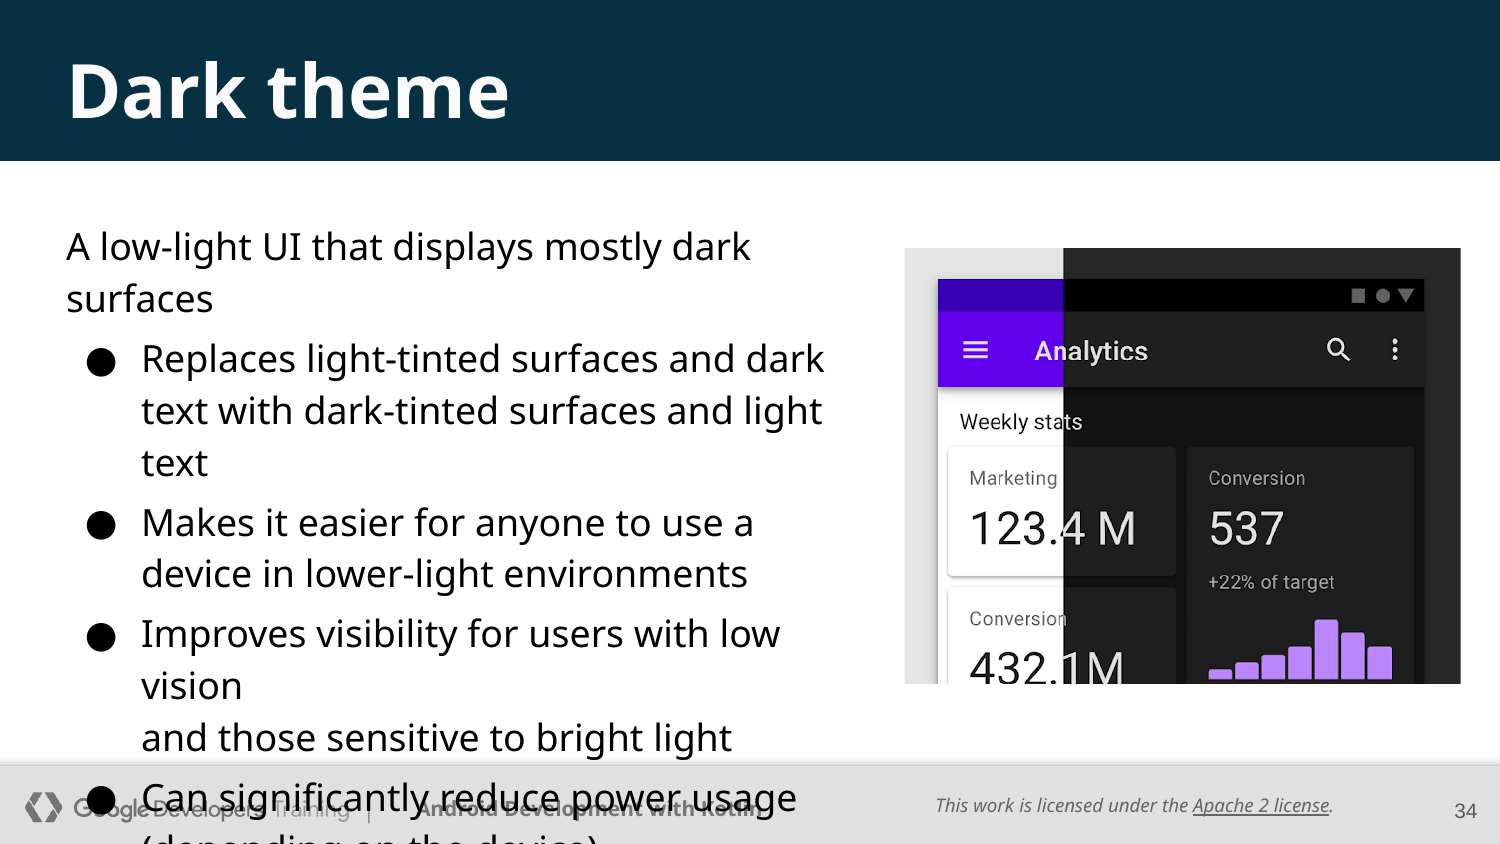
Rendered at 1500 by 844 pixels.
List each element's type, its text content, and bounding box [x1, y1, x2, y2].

slide_number ‹#› [1402, 777, 1493, 842]
title Dark theme [51, 28, 1449, 122]
list A low-light UI that displays mostly dark surfaces Replaces light-tinted surfaces and dark text with dark-tinted surfaces and light text Makes it easier for anyone to use a device in lower-light environments Improves visibility for users with low vision and those sensitive to bright light Can significantly reduce power usage (depending on the device) [51, 201, 891, 724]
picture [0, 161, 1500, 844]
